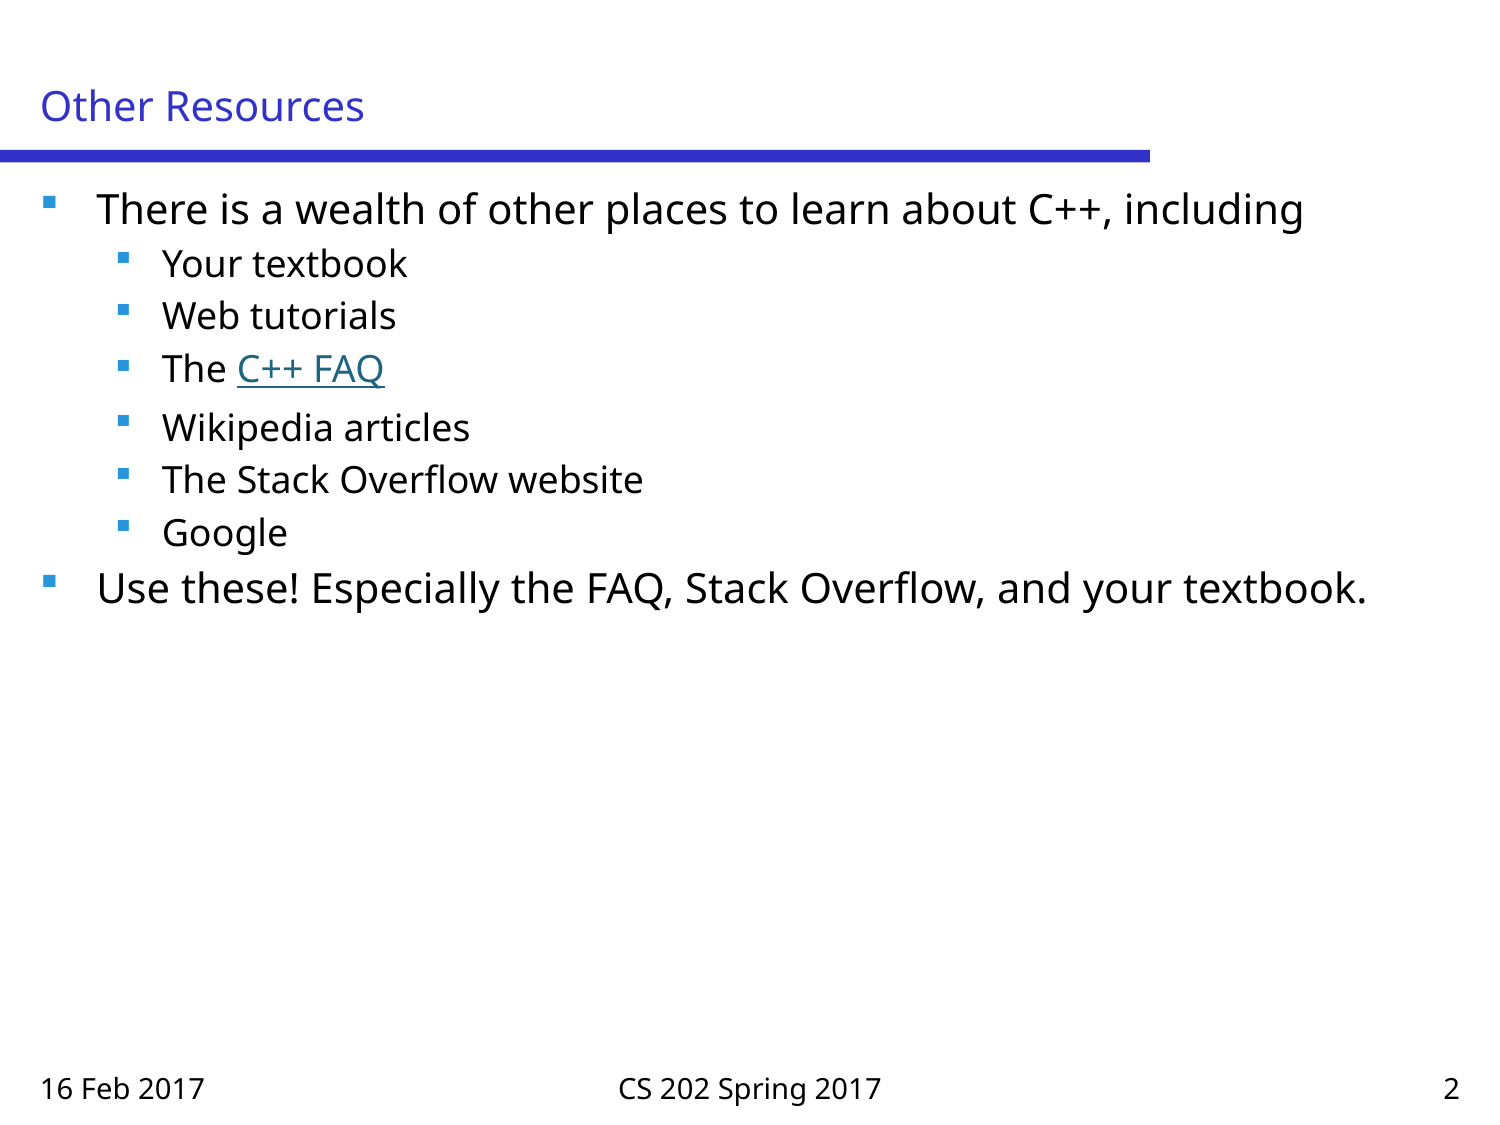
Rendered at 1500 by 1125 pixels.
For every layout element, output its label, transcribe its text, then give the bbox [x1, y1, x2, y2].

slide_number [24, 1062, 375, 1113]
title Other Resources [24, 24, 1475, 138]
footer CS 202 Spring 2017 [387, 1062, 1113, 1113]
slide_number 2 [1125, 1062, 1475, 1113]
list There is a wealth of other places to learn about C++, including Your textbook Web tutorials The C++ FAQ Wikipedia articles The Stack Overflow website Google Use these! Especially the FAQ, Stack Overflow, and your textbook. [24, 174, 1475, 1050]
